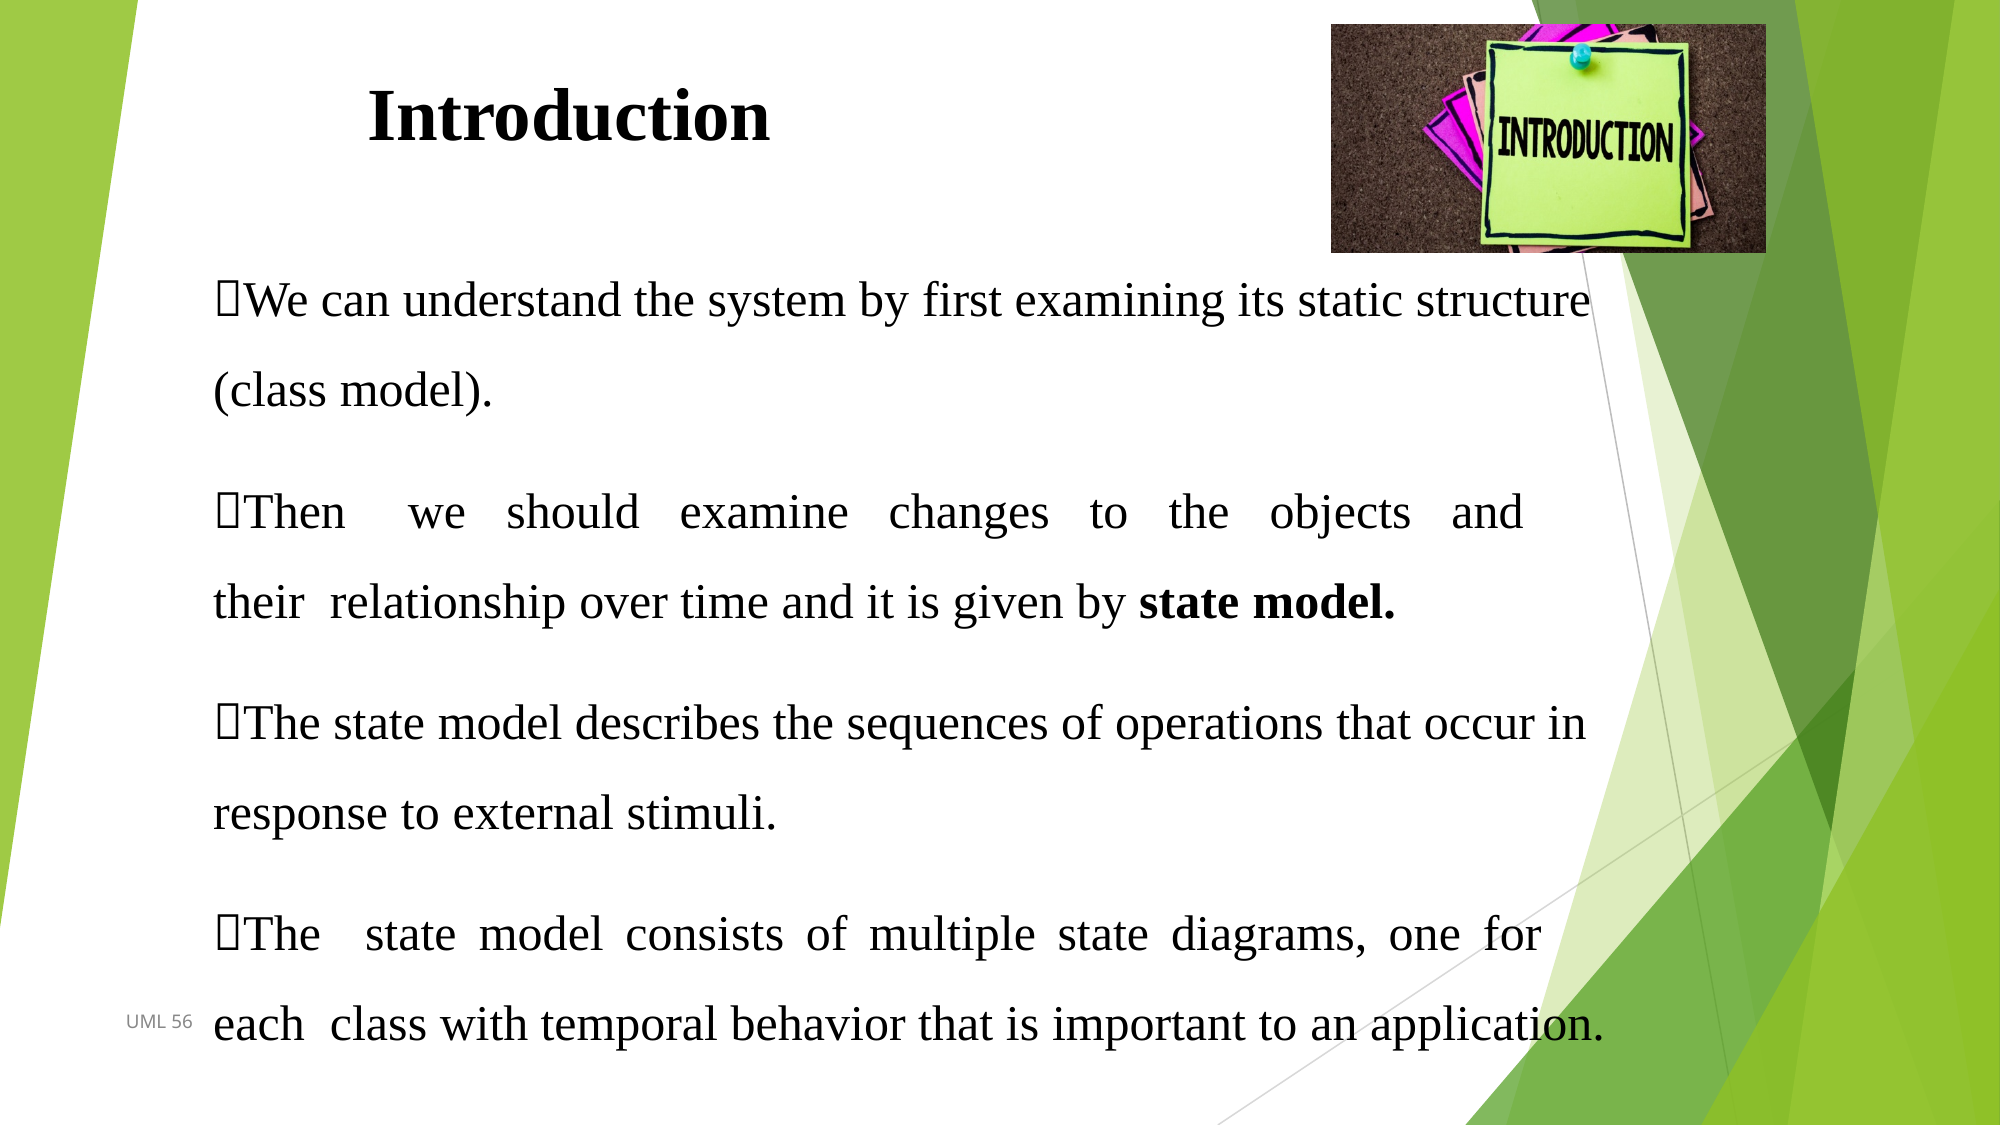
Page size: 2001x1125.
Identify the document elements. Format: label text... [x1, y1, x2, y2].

text_box We can understand the system by first examining its static structure (class model). Then we should examine changes to the objects and their relationship over time and it is given by state model. The state model describes the sequences of operations that occur in response to external stimuli. [211, 234, 1211, 840]
title Introduction [362, 14, 774, 205]
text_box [1216, 0, 2000, 1125]
text_box UML 56 [123, 1007, 199, 1033]
text_box The state model consists of multiple state diagrams, one for each class with temporal behavior that is important to an application. [211, 868, 1211, 1051]
picture [1331, 24, 1766, 253]
text_box [0, 0, 138, 928]
